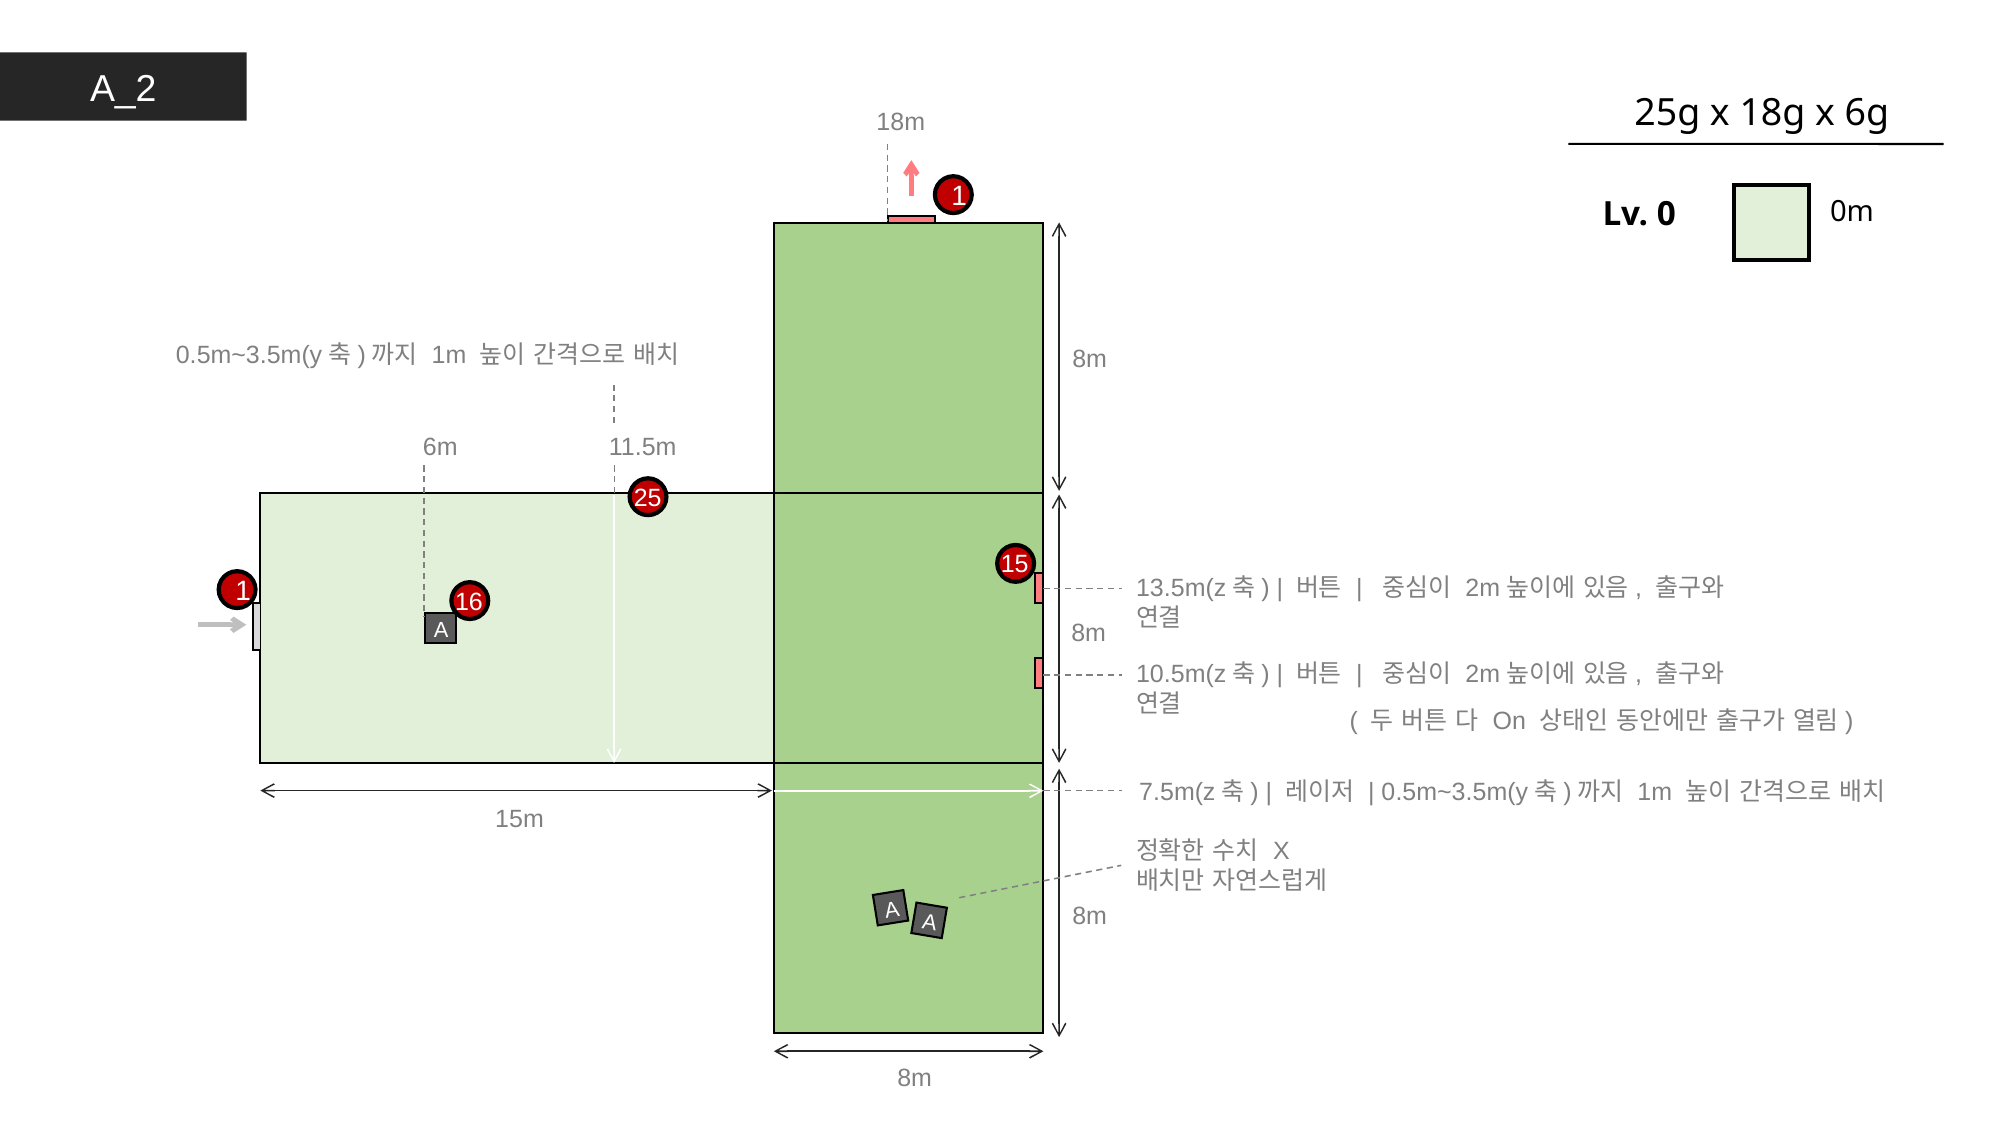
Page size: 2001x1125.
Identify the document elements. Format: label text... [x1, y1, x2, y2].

text_box 8m [1063, 904, 1123, 937]
text_box 정확한 수치 X 배치만 자연스럽게 [1121, 827, 1373, 903]
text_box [618, 473, 678, 520]
text_box 8m [869, 1060, 961, 1099]
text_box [907, 900, 945, 943]
text_box [1732, 183, 1811, 262]
text_box [617, 491, 772, 765]
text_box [418, 608, 456, 651]
text_box [251, 601, 262, 652]
text_box 6m [407, 422, 473, 468]
text_box 1 [932, 174, 974, 216]
text_box 7.5m(z축) | 레이저 | 0.5m~3.5m(y축)까지 1m 높이 간격으로 배치 [1124, 767, 1909, 813]
text_box [772, 495, 1045, 761]
text_box [258, 491, 610, 765]
text_box 0.5m~3.5m(y축)까지 1m 높이 간격으로 배치 [0, 331, 695, 377]
text_box 25g x 18g x 6g [1606, 80, 1937, 141]
text_box 0m [1815, 184, 1922, 235]
text_box 10.5m(z축) | 버튼 | 중심이 2m높이에 있음, 출구와 연결 [1121, 650, 1775, 726]
text_box 1 [216, 569, 258, 611]
text_box 18m [855, 97, 947, 143]
text_box 8m [1063, 335, 1123, 381]
text_box ( 두 버튼 다 On 상태인 동안에만 출구가 열림) [1334, 697, 1923, 742]
text_box [772, 798, 1045, 1035]
text_box [772, 761, 1045, 790]
text_box [1033, 656, 1045, 691]
text_box [772, 221, 1045, 495]
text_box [958, 865, 1122, 898]
text_box 11.5m [587, 422, 698, 468]
text_box Lv. 0 [1587, 184, 1748, 240]
text_box [1033, 596, 1045, 605]
text_box 8m [1063, 609, 1122, 654]
text_box 15m [474, 799, 566, 841]
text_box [985, 540, 1045, 587]
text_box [439, 577, 499, 624]
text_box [869, 888, 907, 931]
text_box 13.5m(z축) | 버튼 | 중심이 2m높이에 있음, 출구와 연결 [1121, 564, 1775, 639]
text_box [890, 214, 937, 225]
text_box A_2 [0, 50, 249, 123]
